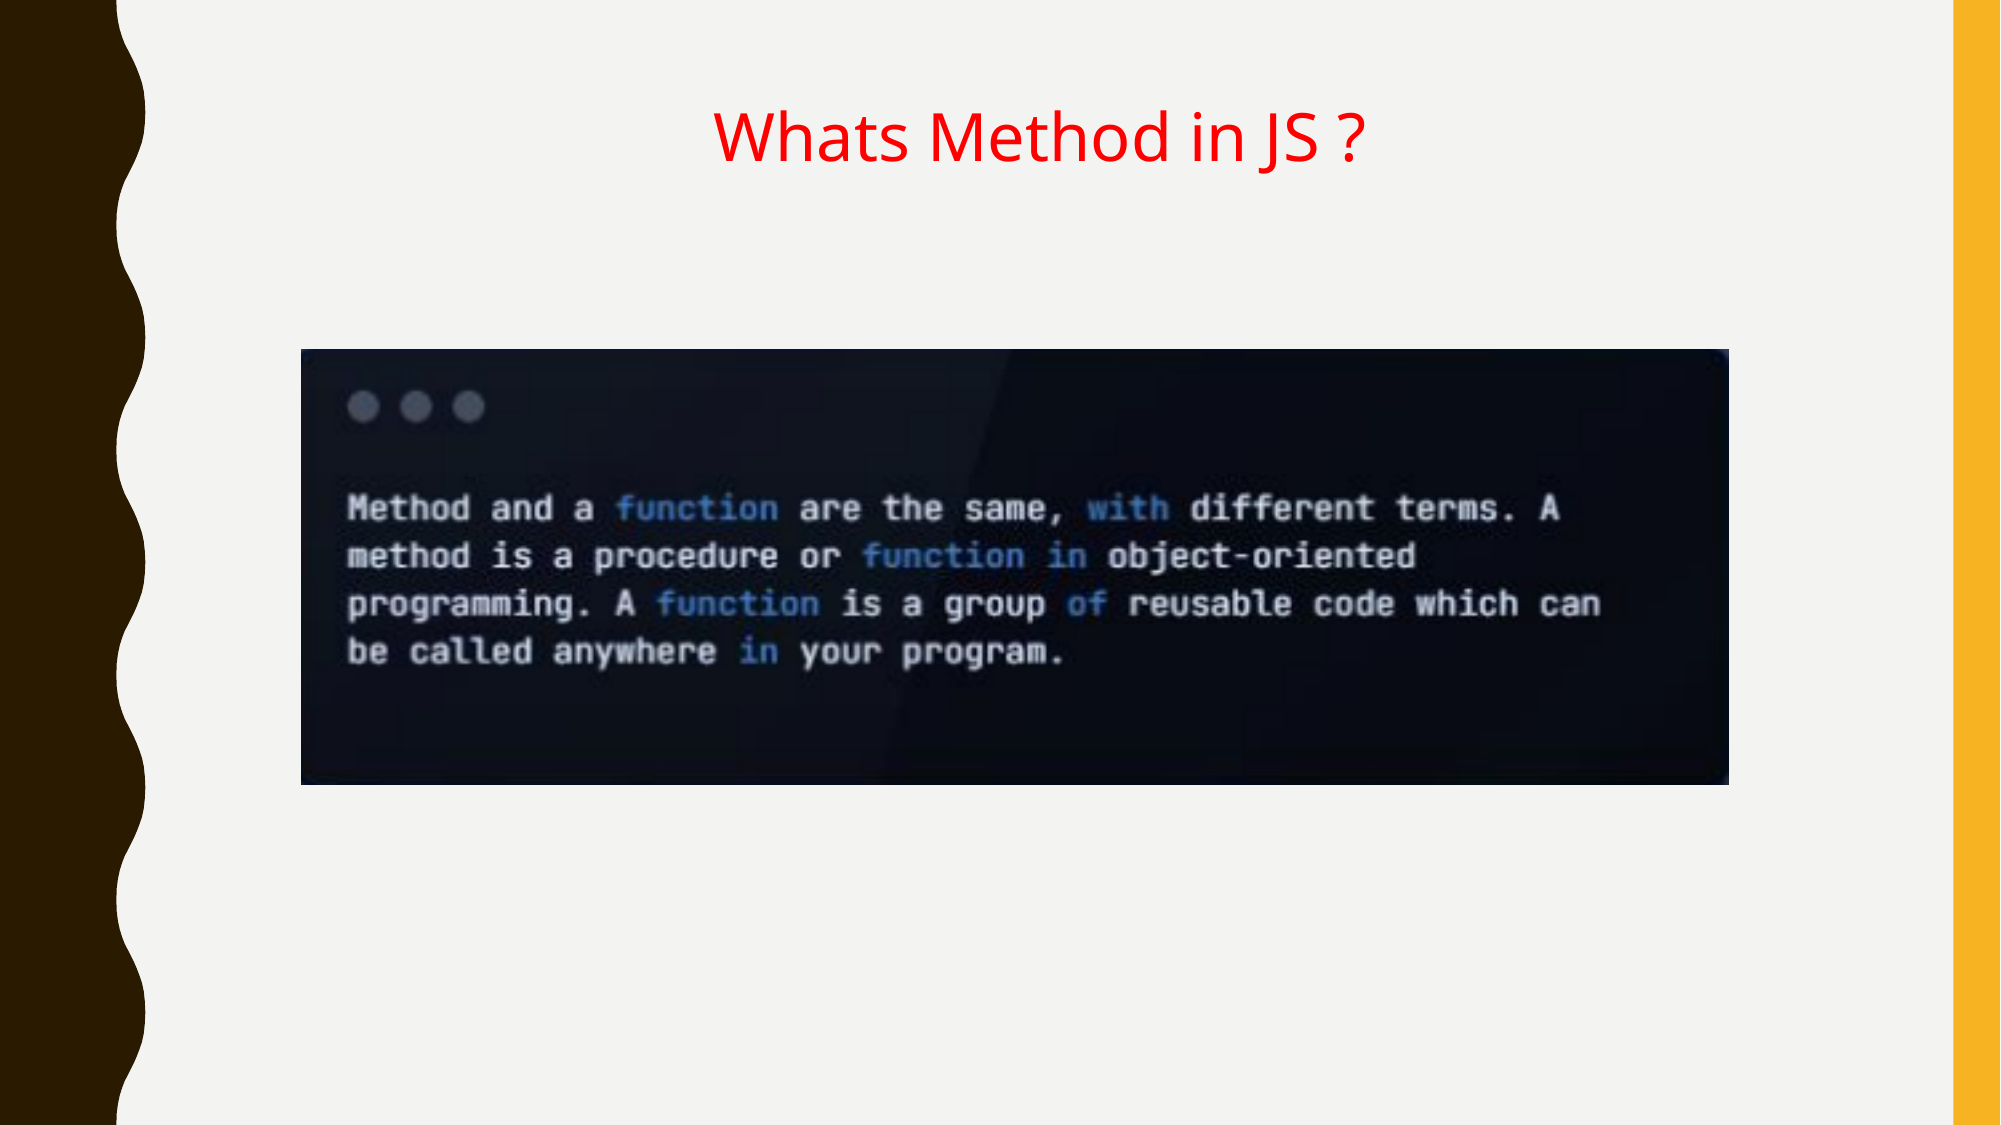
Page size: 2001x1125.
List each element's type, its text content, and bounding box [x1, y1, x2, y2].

list Whats Method in JS ? [205, 79, 1875, 1035]
picture [301, 349, 1729, 785]
